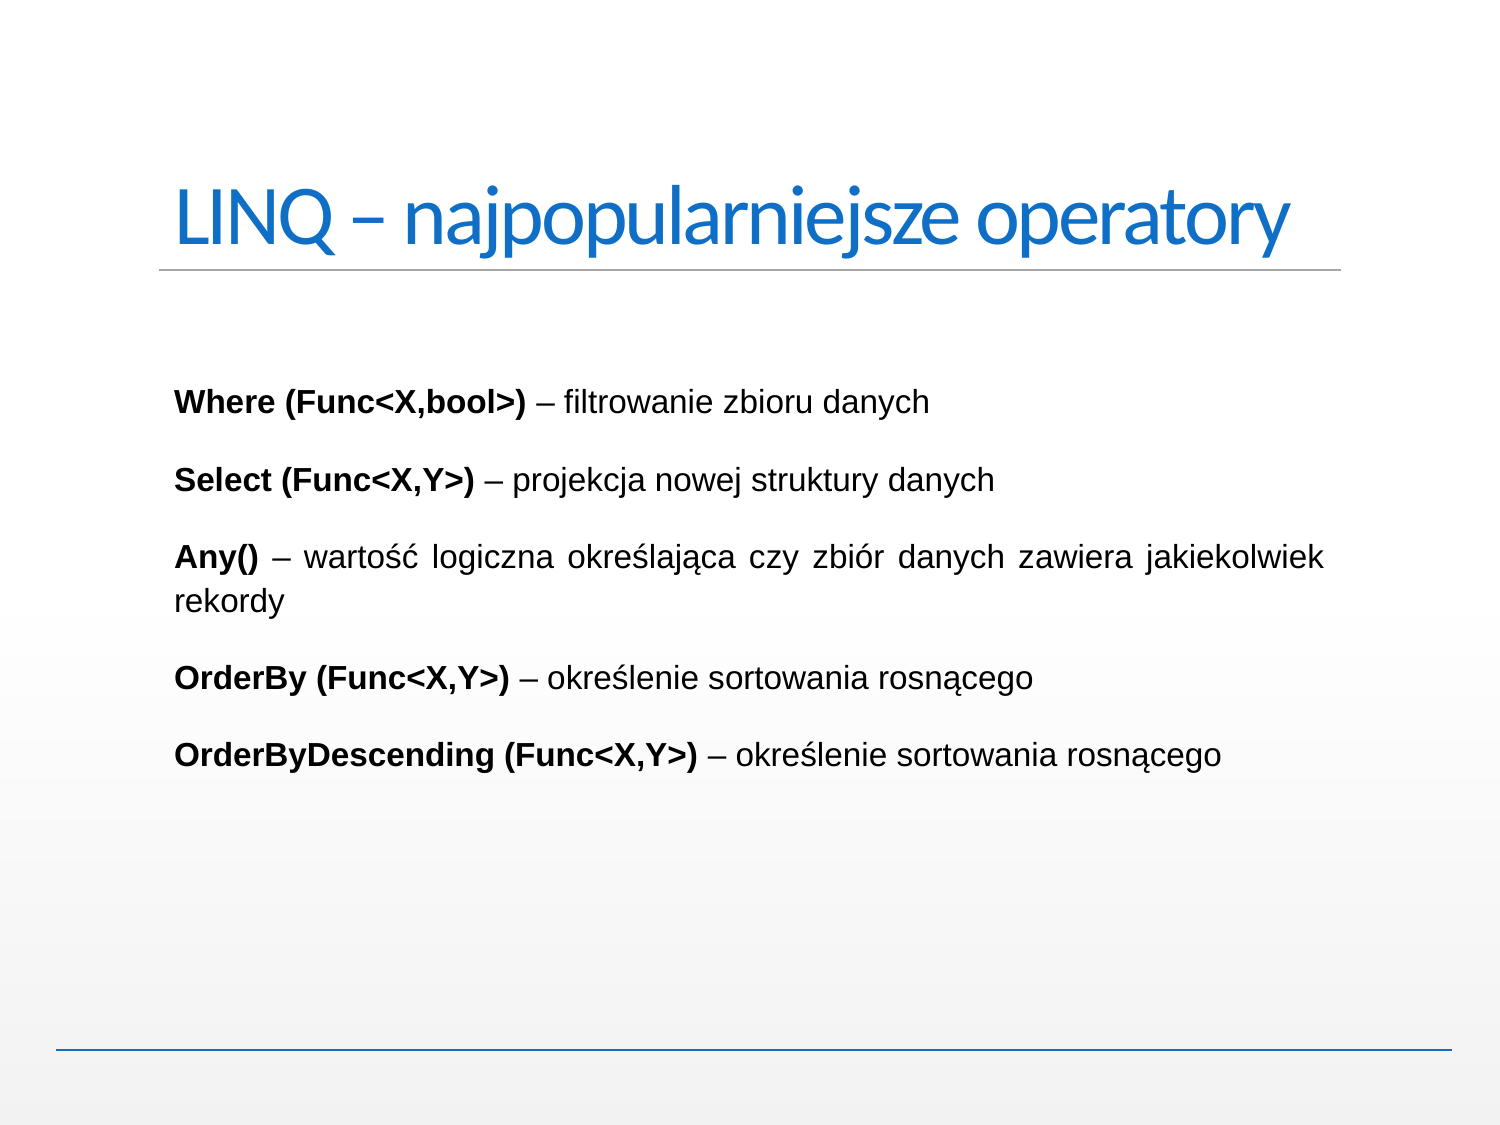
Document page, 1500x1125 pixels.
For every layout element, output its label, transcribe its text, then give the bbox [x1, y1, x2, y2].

title LINQ – najpopularniejsze operatory [159, 82, 1341, 271]
text_box Where (Func<X,bool>) – filtrowanie zbioru danych Select (Func<X,Y>) – projekcja nowej struktury danych Any() – wartość logiczna określająca czy zbiór danych zawiera jakiekolwiek rekordy OrderBy (Func<X,Y>) – określenie sortowania rosnącego OrderByDescending (Func<X,Y>) – określenie sortowania rosnącego [159, 369, 1341, 781]
